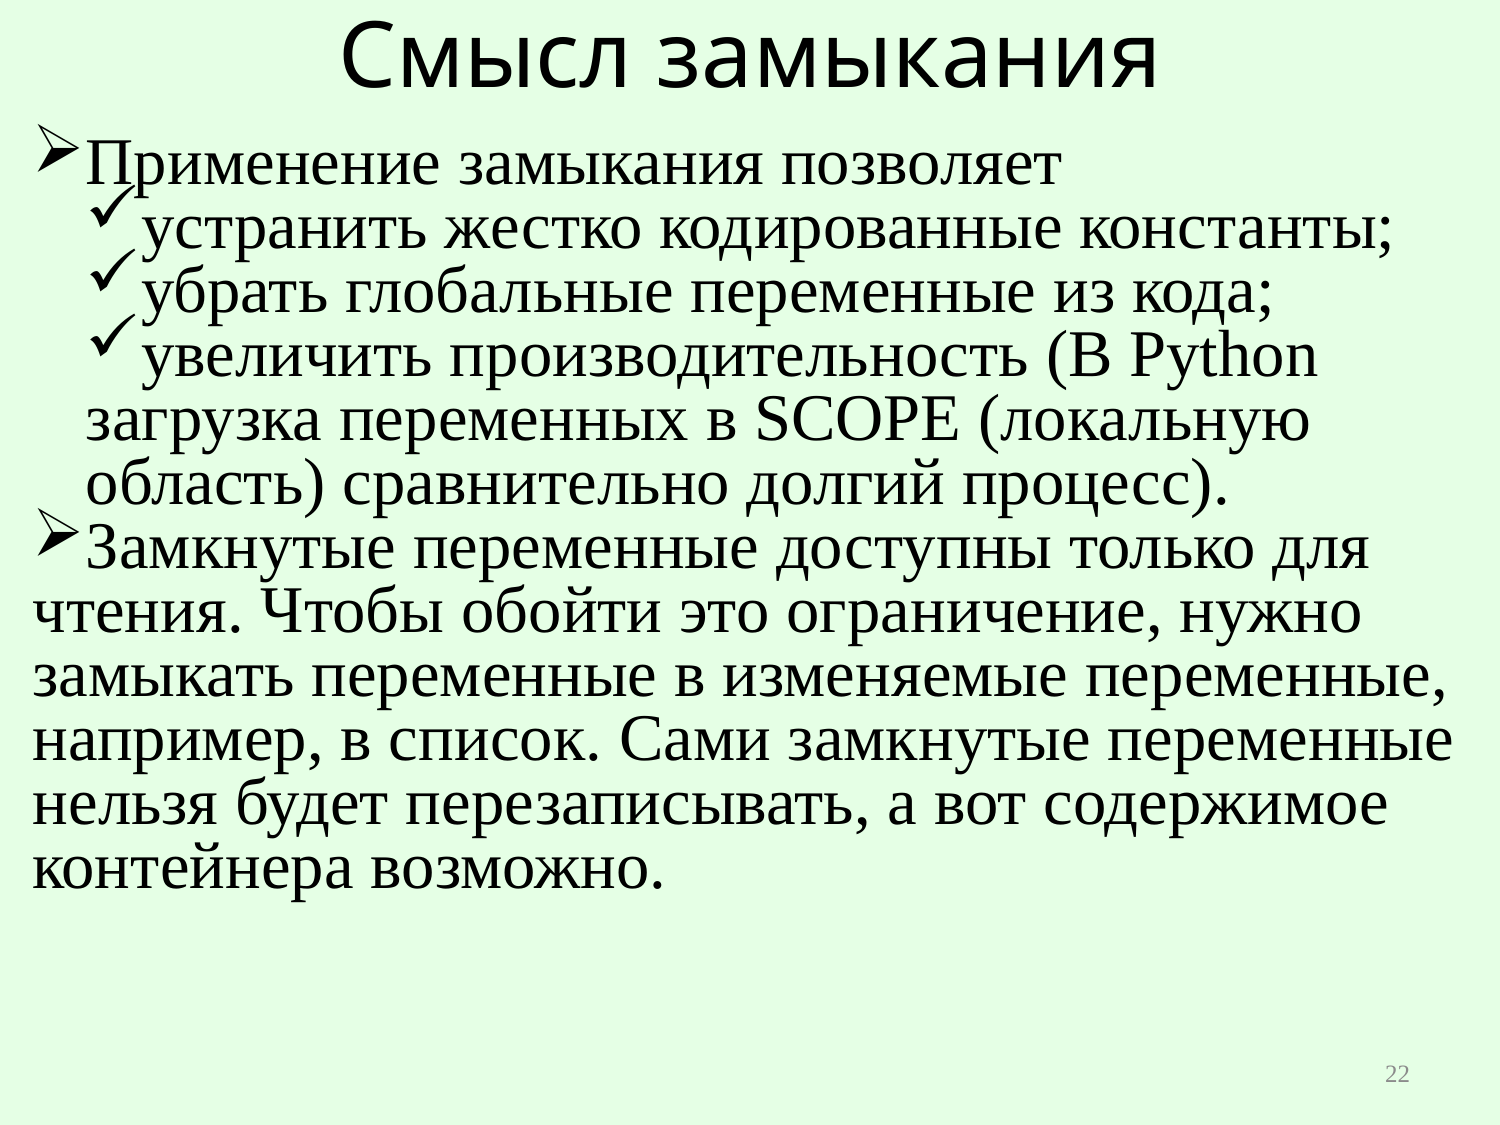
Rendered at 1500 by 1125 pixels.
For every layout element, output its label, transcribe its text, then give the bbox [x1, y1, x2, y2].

slide_number 22 [1074, 1042, 1425, 1103]
list Применение замыкания позволяет устранить жестко кодированные константы; убрать глобальные переменные из кода; увеличить производительность (В Python загрузка переменных в SCOPE (локальную область) сравнительно долгий процесс). Замкнутые переменные доступны только для чтения. Чтобы обойти это ограничение, нужно замыкать переменные в изменяемые переменные, например, в список. Сами замкнутые переменные нельзя будет перезаписывать, а вот содержимое контейнера возможно. [17, 125, 1483, 1035]
title Смысл замыкания [17, 0, 1483, 102]
